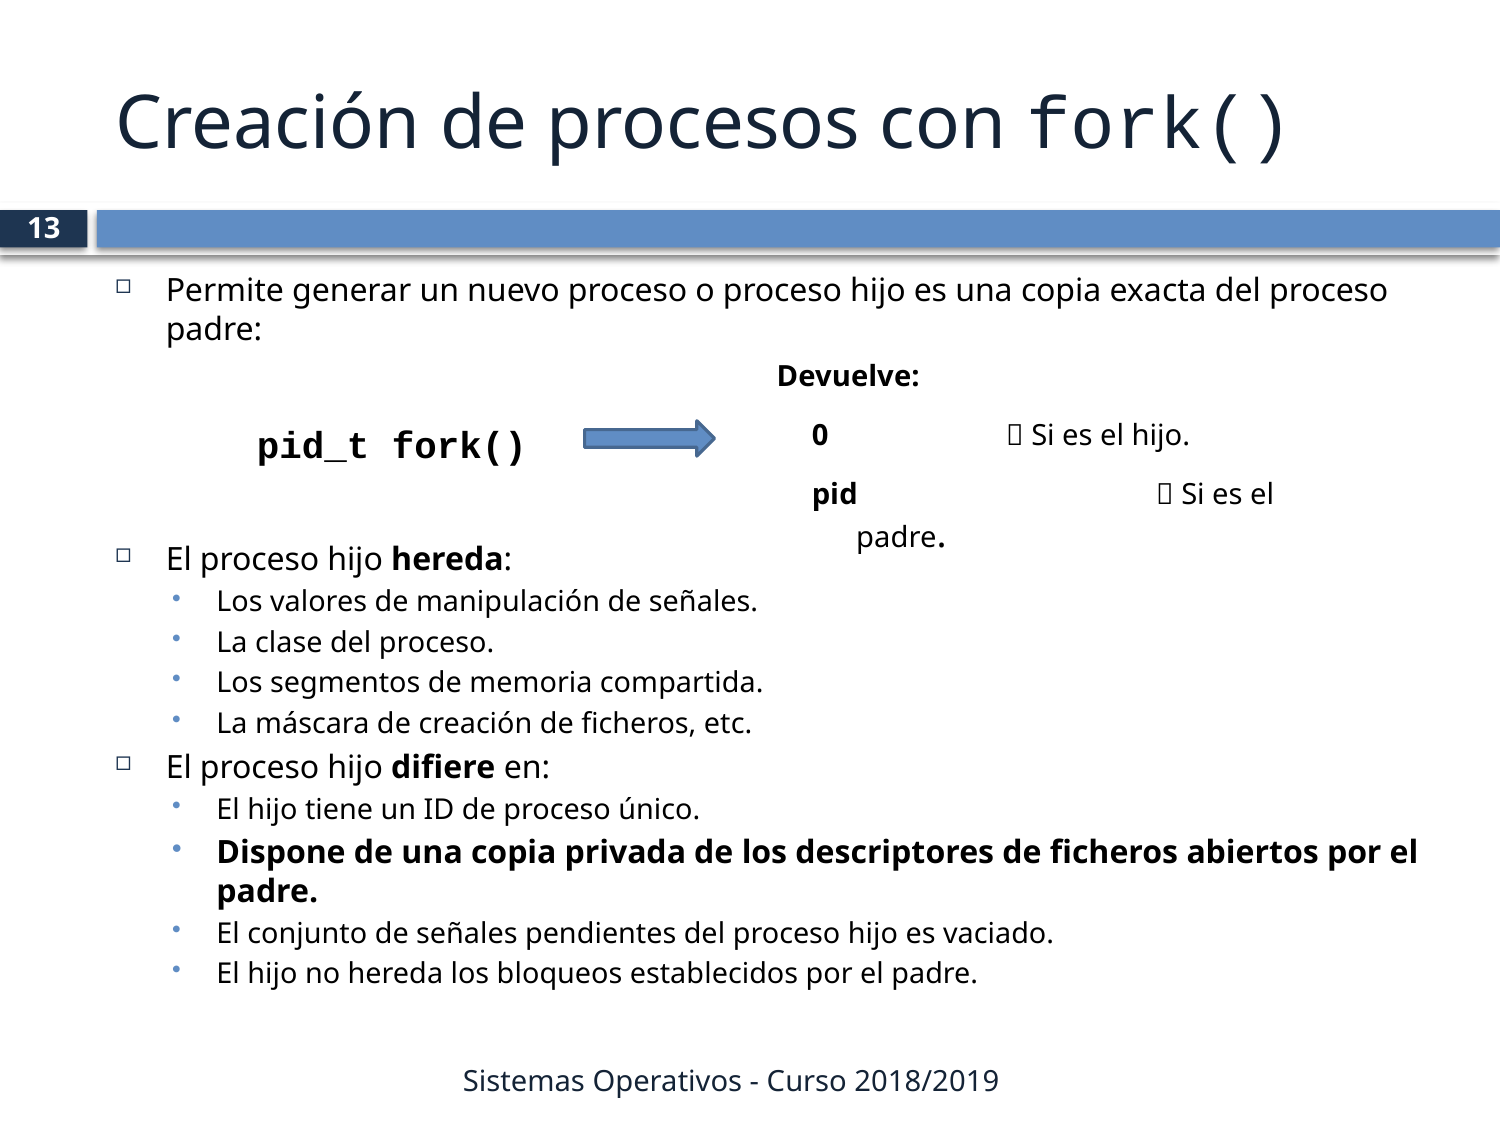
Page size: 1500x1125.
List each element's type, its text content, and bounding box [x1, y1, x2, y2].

text_box Sistemas Operativos - Curso 2018/2019 [125, 1049, 1015, 1110]
text_box pid_t fork()‏ [242, 373, 585, 516]
text_box Devuelve: 0  Si es el hijo. pid  Si es el padre. [761, 349, 1353, 527]
slide_number 13 [0, 208, 88, 249]
title Creación de procesos con fork() [100, 37, 1438, 200]
text_box [583, 419, 716, 458]
list Permite generar un nuevo proceso o proceso hijo es una copia exacta del proceso padre: El proceso hijo hereda: Los valores de manipulación de señales. La clase del proceso. Los segmentos de memoria compartida. La máscara de creación de ficheros, etc. El proceso hijo difiere en: El hijo tiene un ID de proceso único. Dispone de una copia privada de los descriptores de ficheros abiertos por el padre. El conjunto de señales pendientes del proceso hijo es vaciado. El hijo no hereda los bloqueos establecidos por el padre. [100, 262, 1438, 1000]
